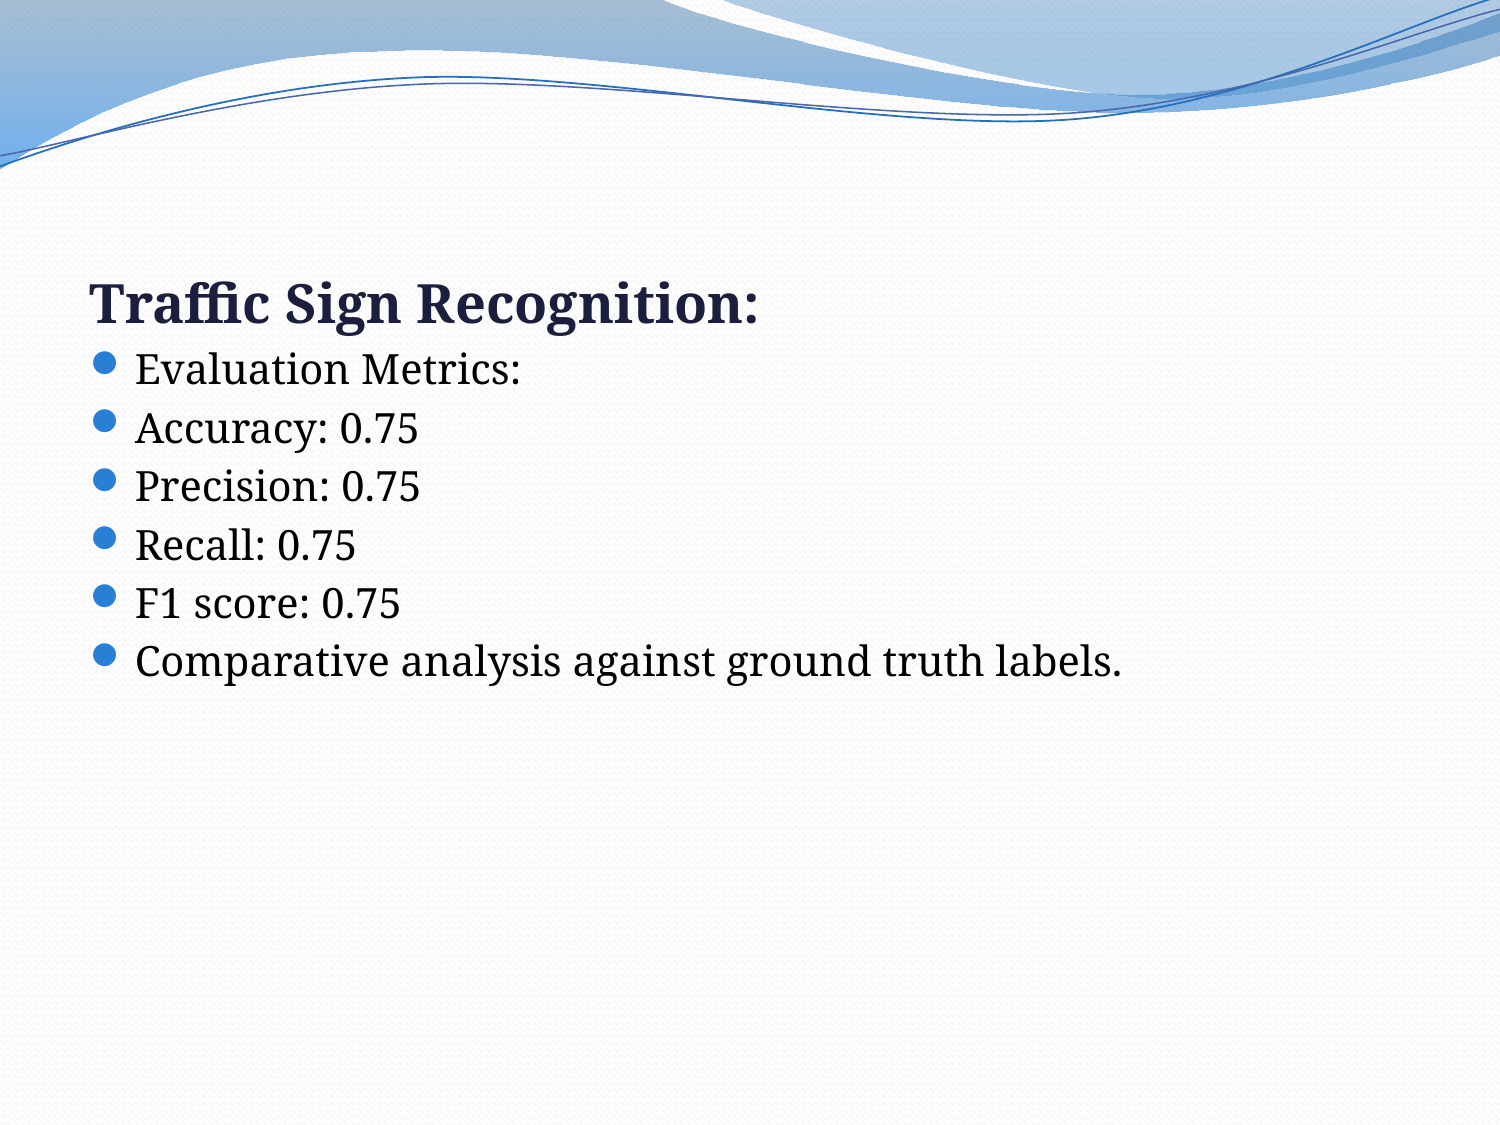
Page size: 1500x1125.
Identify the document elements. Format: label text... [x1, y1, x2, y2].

list Traffic Sign Recognition: Evaluation Metrics: Accuracy: 0.75 Precision: 0.75 Recall: 0.75 F1 score: 0.75 Comparative analysis against ground truth labels. [75, 262, 1425, 1038]
